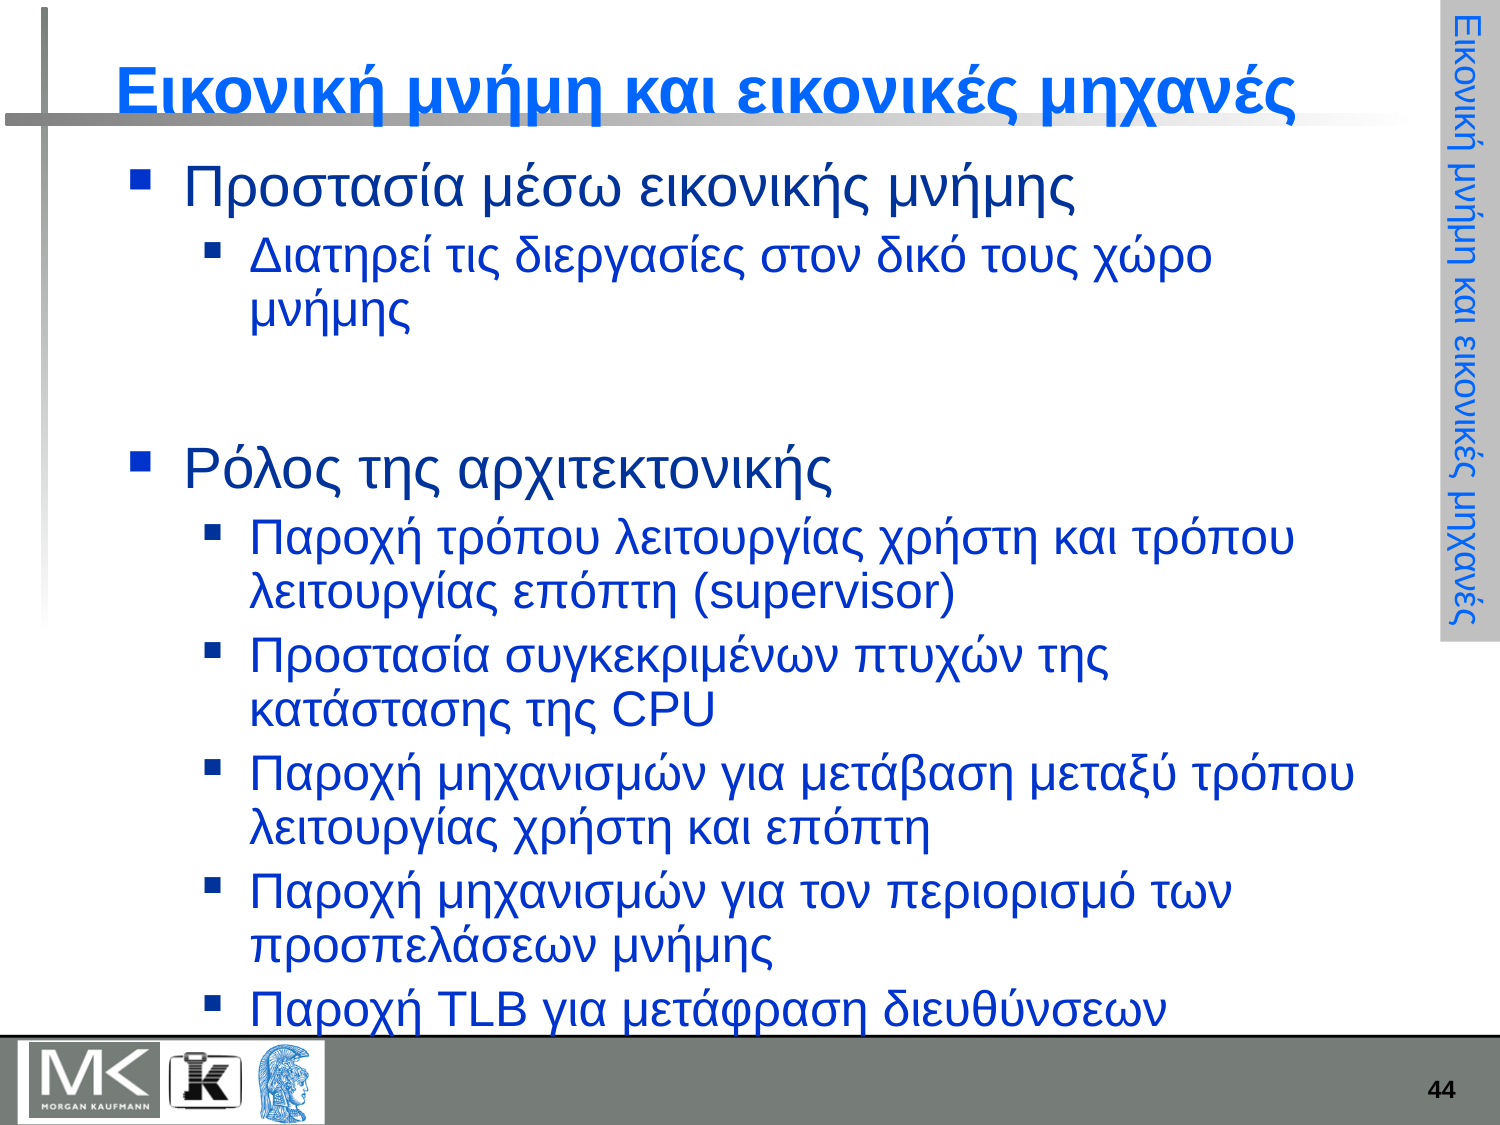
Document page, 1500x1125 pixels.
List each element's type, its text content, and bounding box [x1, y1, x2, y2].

list Προστασία μέσω εικονικής μνήμης Διατηρεί τις διεργασίες στον δικό τους χώρο μνήμης Ρόλος της αρχιτεκτονικής Παροχή τρόπου λειτουργίας χρήστη και τρόπου λειτουργίας επόπτη (supervisor) Προστασία συγκεκριμένων πτυχών της κατάστασης της CPU Παροχή μηχανισμών για μετάβαση μεταξύ τρόπου λειτουργίας χρήστη και επόπτη Παροχή μηχανισμών για τον περιορισμό των προσπελάσεων μνήμης Παροχή TLB για μετάφραση διευθύνσεων [111, 148, 1389, 988]
text_box Εικονική μνήμη και εικονικές μηχανές [1440, 0, 1500, 642]
picture [256, 1042, 311, 1124]
picture [29, 1042, 160, 1118]
title Εικονική μνήμη και εικονικές μηχανές [100, 37, 1440, 135]
